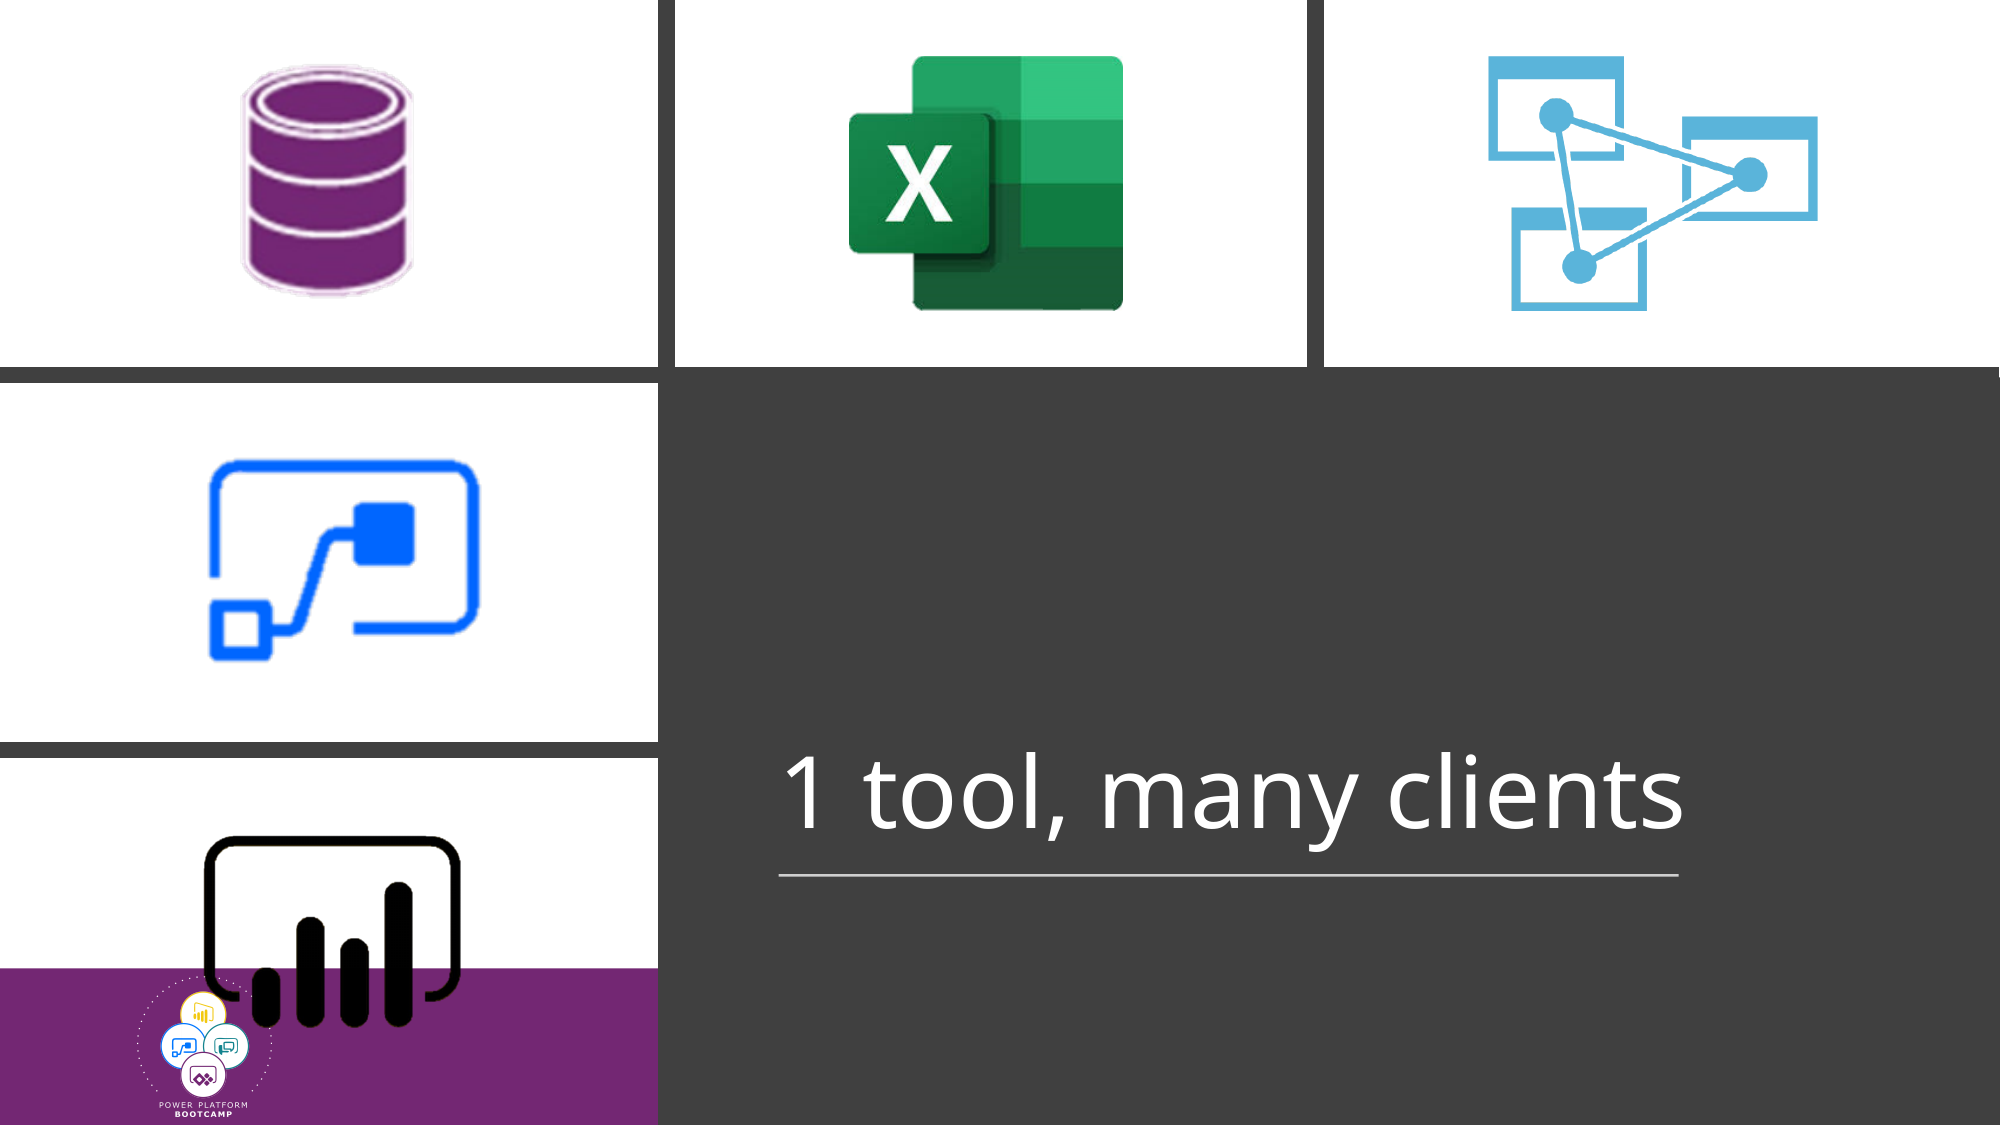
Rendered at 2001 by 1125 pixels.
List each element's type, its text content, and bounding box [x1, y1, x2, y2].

picture [158, 432, 509, 694]
picture [849, 56, 1123, 311]
text_box [675, 383, 2000, 1125]
picture [137, 808, 522, 1117]
picture [203, 56, 464, 318]
title 1 tool, many clients [763, 478, 1825, 858]
picture [1467, 56, 1847, 311]
